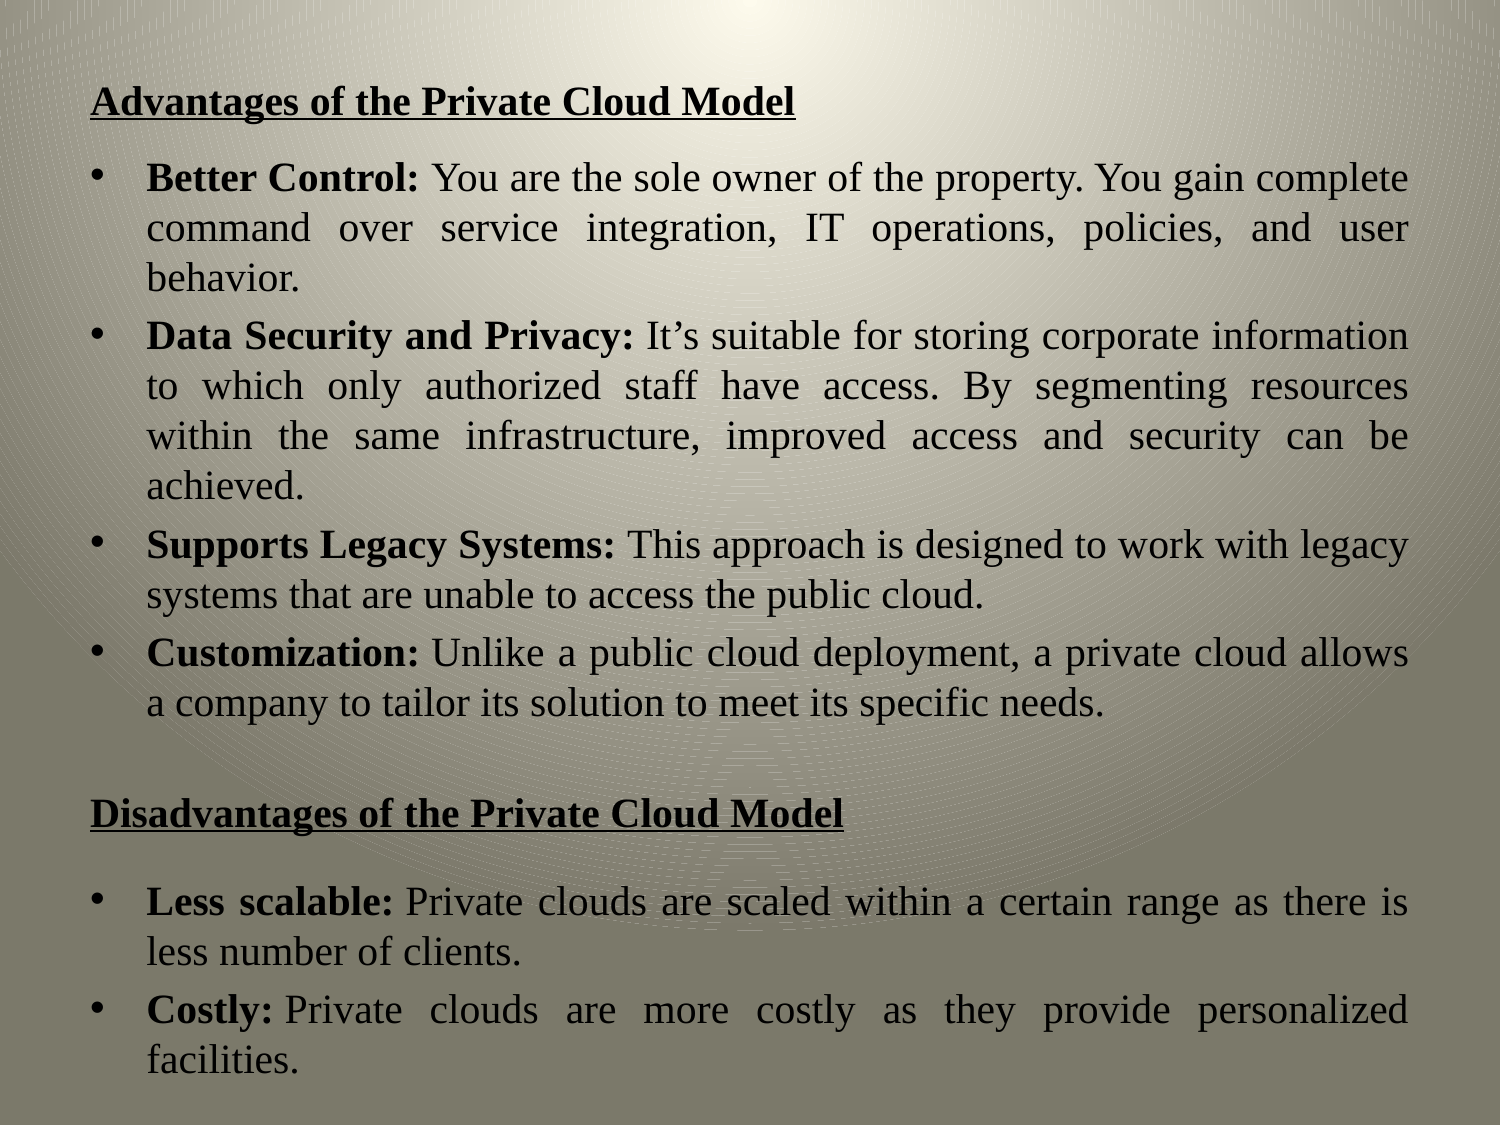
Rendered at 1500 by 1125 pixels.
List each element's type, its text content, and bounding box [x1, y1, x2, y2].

list Advantages of the Private Cloud Model Better Control: You are the sole owner of the property. You gain complete command over service integration, IT operations, policies, and user behavior. Data Security and Privacy: It’s suitable for storing corporate information to which only authorized staff have access. By segmenting resources within the same infrastructure, improved access and security can be achieved. Supports Legacy Systems: This approach is designed to work with legacy systems that are unable to access the public cloud. Customization: Unlike a public cloud deployment, a private cloud allows a company to tailor its solution to meet its specific needs. Disadvantages of the Private Cloud Model Less scalable: Private clouds are scaled within a certain range as there is less number of clients. Costly: Private clouds are more costly as they provide personalized facilities. [75, 66, 1425, 1005]
